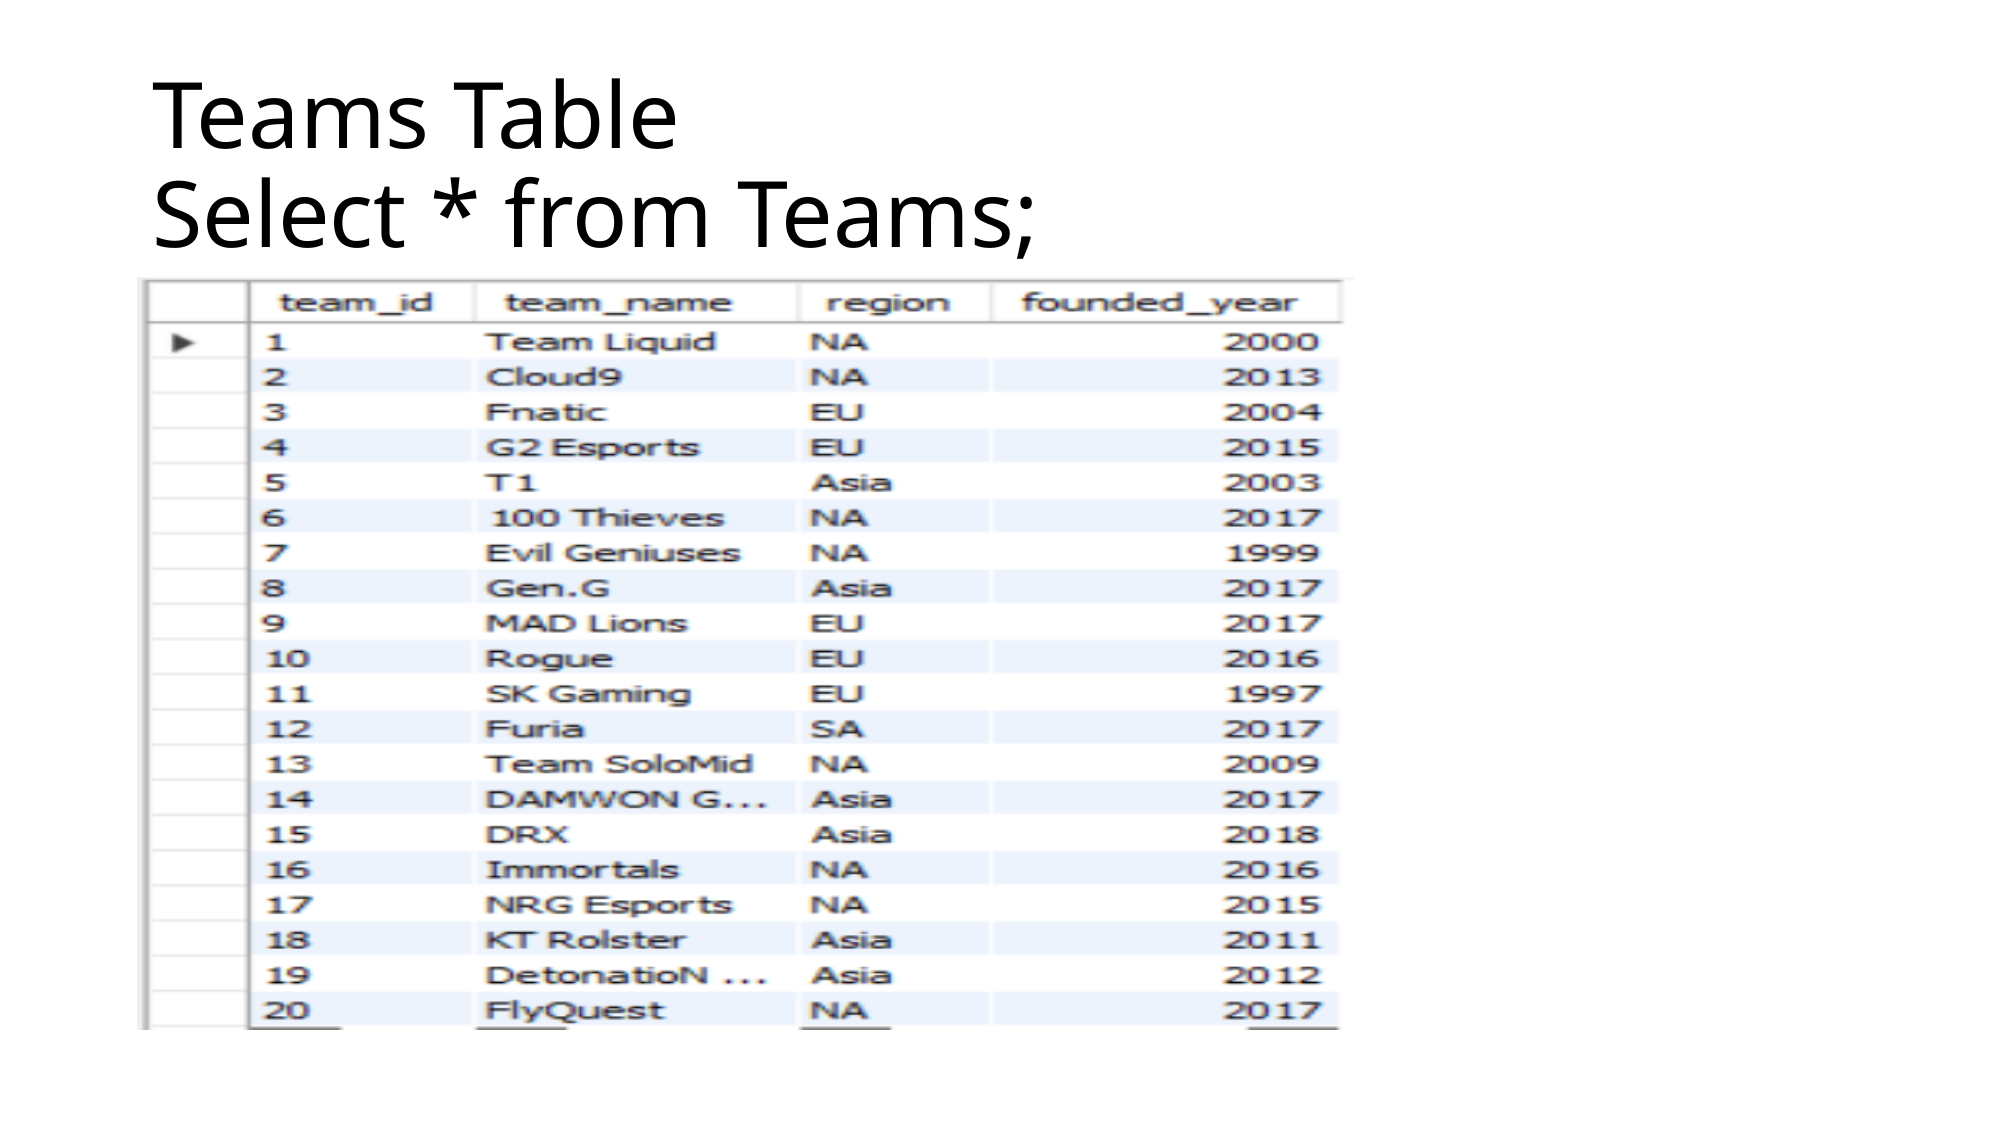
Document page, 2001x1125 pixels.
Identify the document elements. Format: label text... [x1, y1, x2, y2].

title Teams Table Select * from Teams; [137, 59, 1863, 278]
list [137, 277, 1355, 1030]
